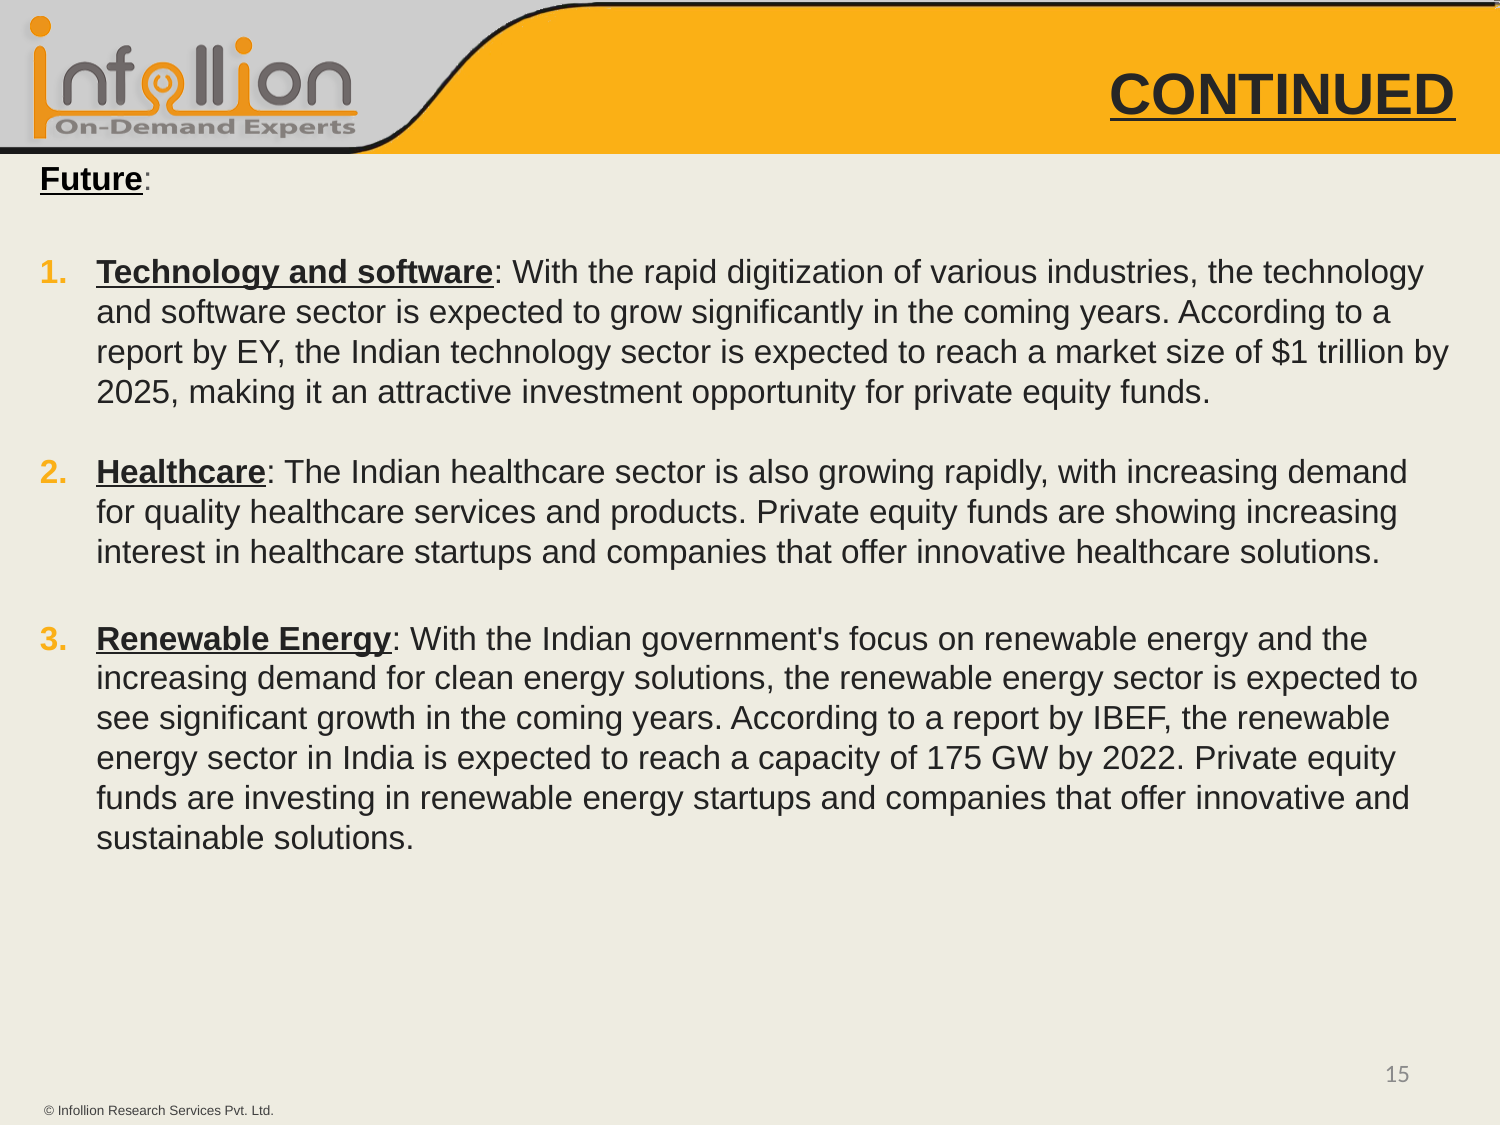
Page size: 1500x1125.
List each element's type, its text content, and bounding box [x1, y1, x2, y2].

slide_number 15 [1074, 1042, 1425, 1103]
title CONTINUED [560, 44, 1471, 138]
list Future: Technology and software: With the rapid digitization of various industries, the technology and software sector is expected to grow significantly in the coming years. According to a report by EY, the Indian technology sector is expected to reach a market size of $1 trillion by 2025, making it an attractive investment opportunity for private equity funds. Healthcare: The Indian healthcare sector is also growing rapidly, with increasing demand for quality healthcare services and products. Private equity funds are showing increasing interest in healthcare startups and companies that offer innovative healthcare solutions. Renewable Energy: With the Indian government's focus on renewable energy and the increasing demand for clean energy solutions, the renewable energy sector is expected to see significant growth in the coming years. According to a report by IBEF, the renewable energy sector in India is expected to reach a capacity of 175 GW by 2022. Private equity funds are investing in renewable energy startups and companies that offer innovative and sustainable solutions. [24, 149, 1472, 1038]
picture [0, 0, 1500, 154]
